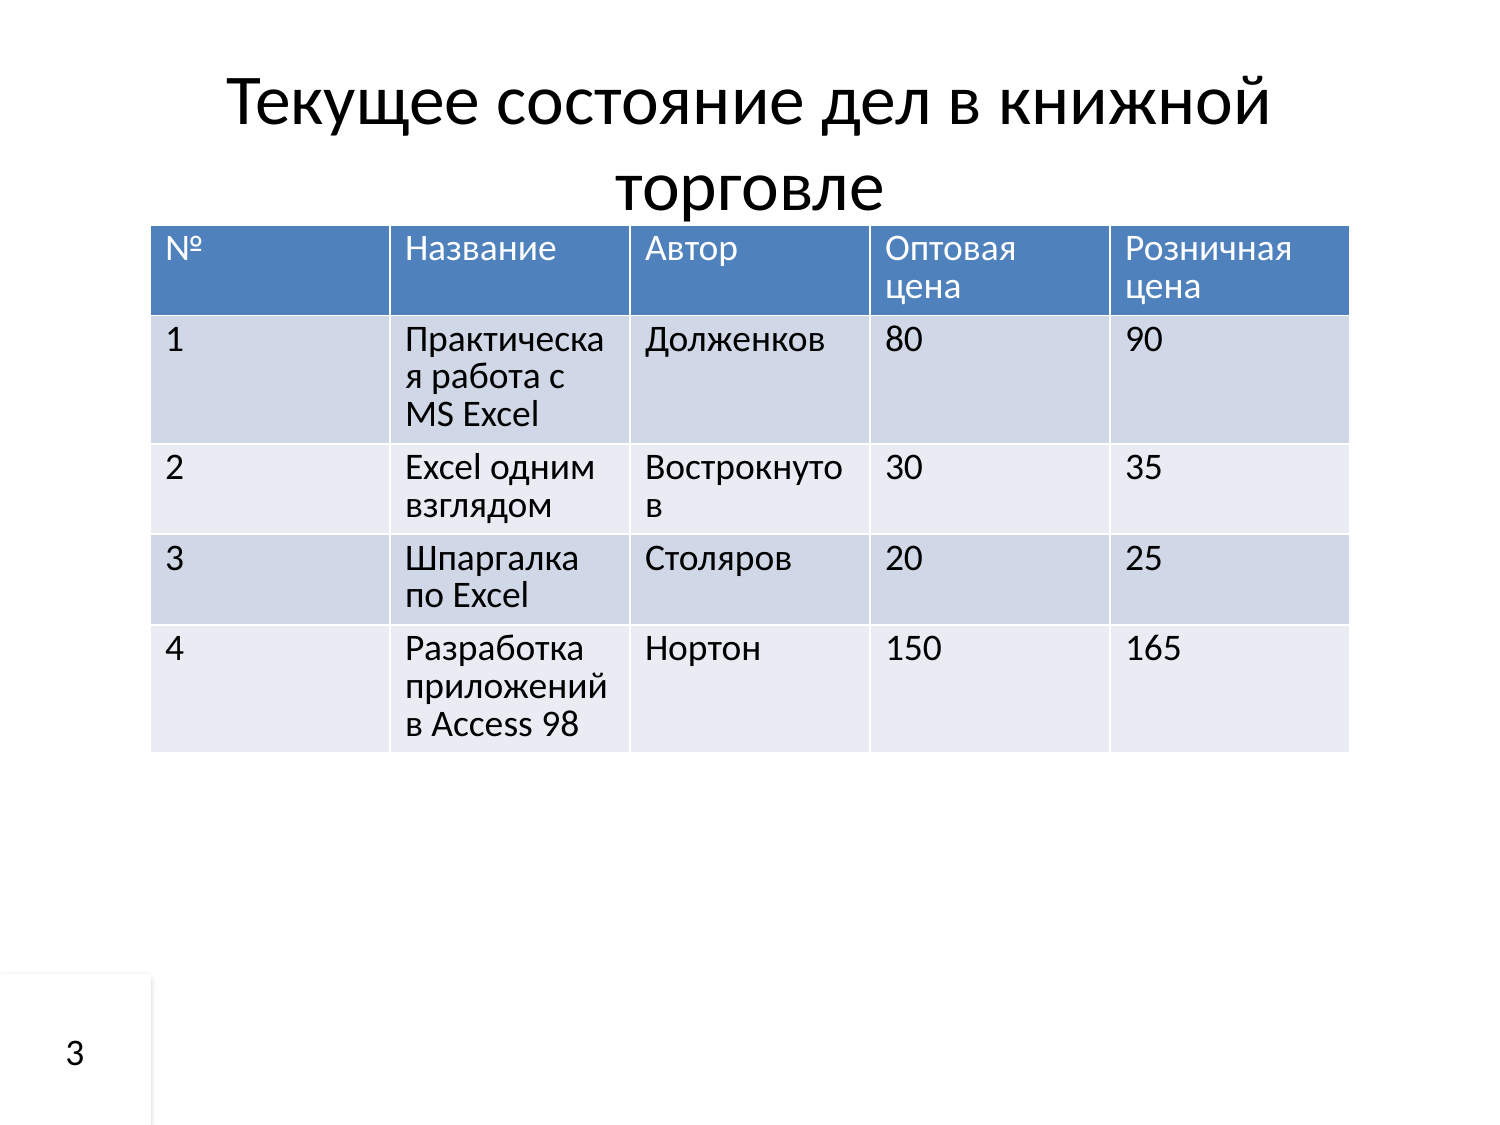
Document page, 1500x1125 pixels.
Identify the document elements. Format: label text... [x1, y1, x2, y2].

table_header Название [391, 226, 629, 315]
table_header № [151, 226, 389, 315]
table_cell 4 [151, 626, 389, 752]
table_cell Шпаргалка по Excel [391, 535, 629, 624]
table_cell Вострокнутов [631, 445, 869, 533]
table_cell Столяров [631, 535, 869, 624]
table_cell 20 [871, 535, 1109, 624]
table_cell 150 [871, 626, 1109, 752]
table_header Автор [631, 226, 869, 315]
table_cell 30 [871, 445, 1109, 533]
text_box 3 [0, 974, 151, 1125]
table_header Розничная цена [1111, 226, 1349, 315]
table_cell 2 [151, 445, 389, 533]
table_cell 3 [151, 535, 389, 624]
title Текущее состояние дел в книжной торговле [75, 45, 1425, 233]
table_cell 90 [1111, 316, 1349, 443]
table_cell 35 [1111, 445, 1349, 533]
table_cell 25 [1111, 535, 1349, 624]
table_cell Практическая работа с MS Excel [391, 316, 629, 443]
table_header Оптовая цена [871, 226, 1109, 315]
table_cell Долженков [631, 316, 869, 443]
table_cell Excel одним взглядом [391, 445, 629, 533]
table_cell Разработка приложений в Access 98 [391, 626, 629, 752]
table_cell 1 [151, 316, 389, 443]
table_cell 80 [871, 316, 1109, 443]
table_cell Нортон [631, 626, 869, 752]
table_cell 165 [1111, 626, 1349, 752]
